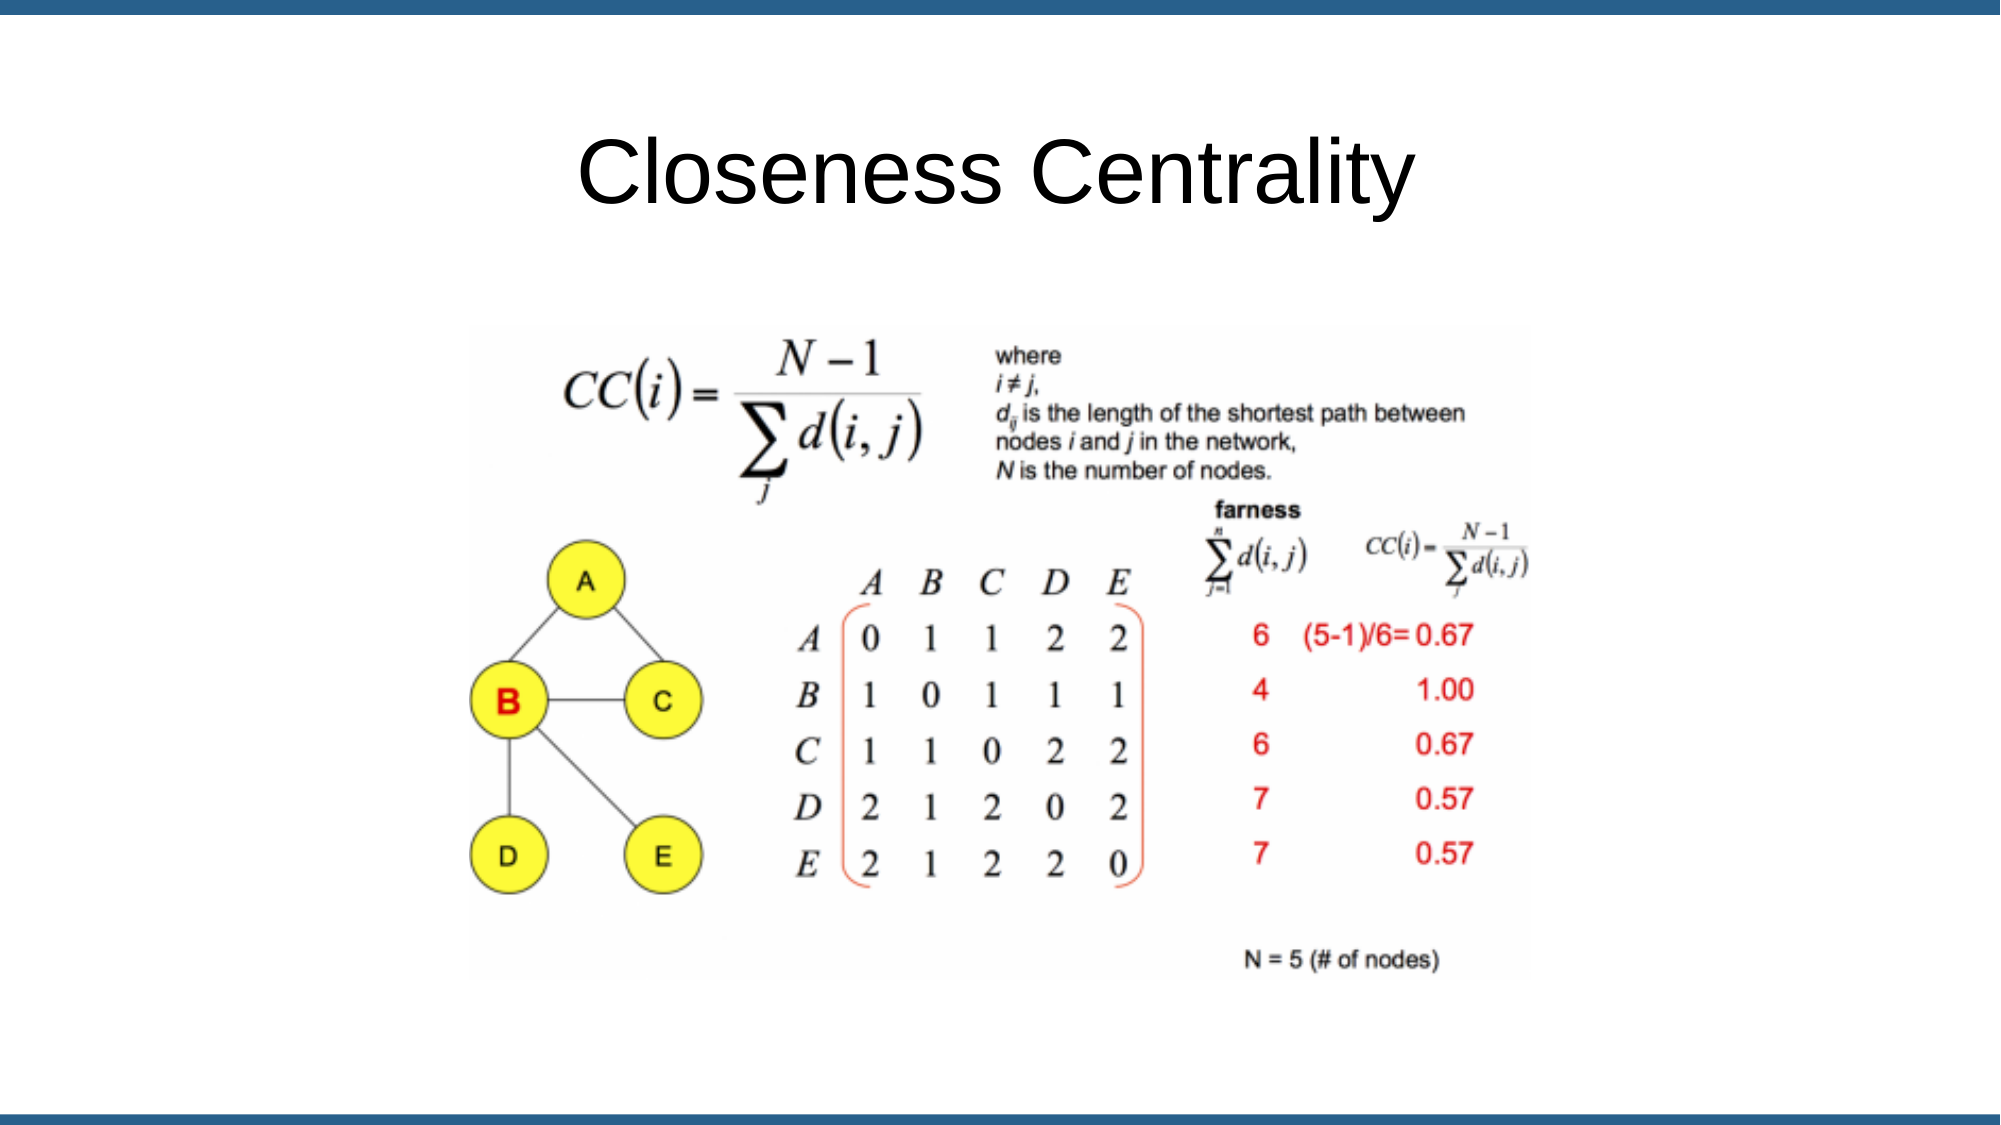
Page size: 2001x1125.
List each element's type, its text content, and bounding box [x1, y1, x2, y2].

text_box Closeness Centrality [561, 104, 1434, 229]
picture [469, 325, 1531, 980]
